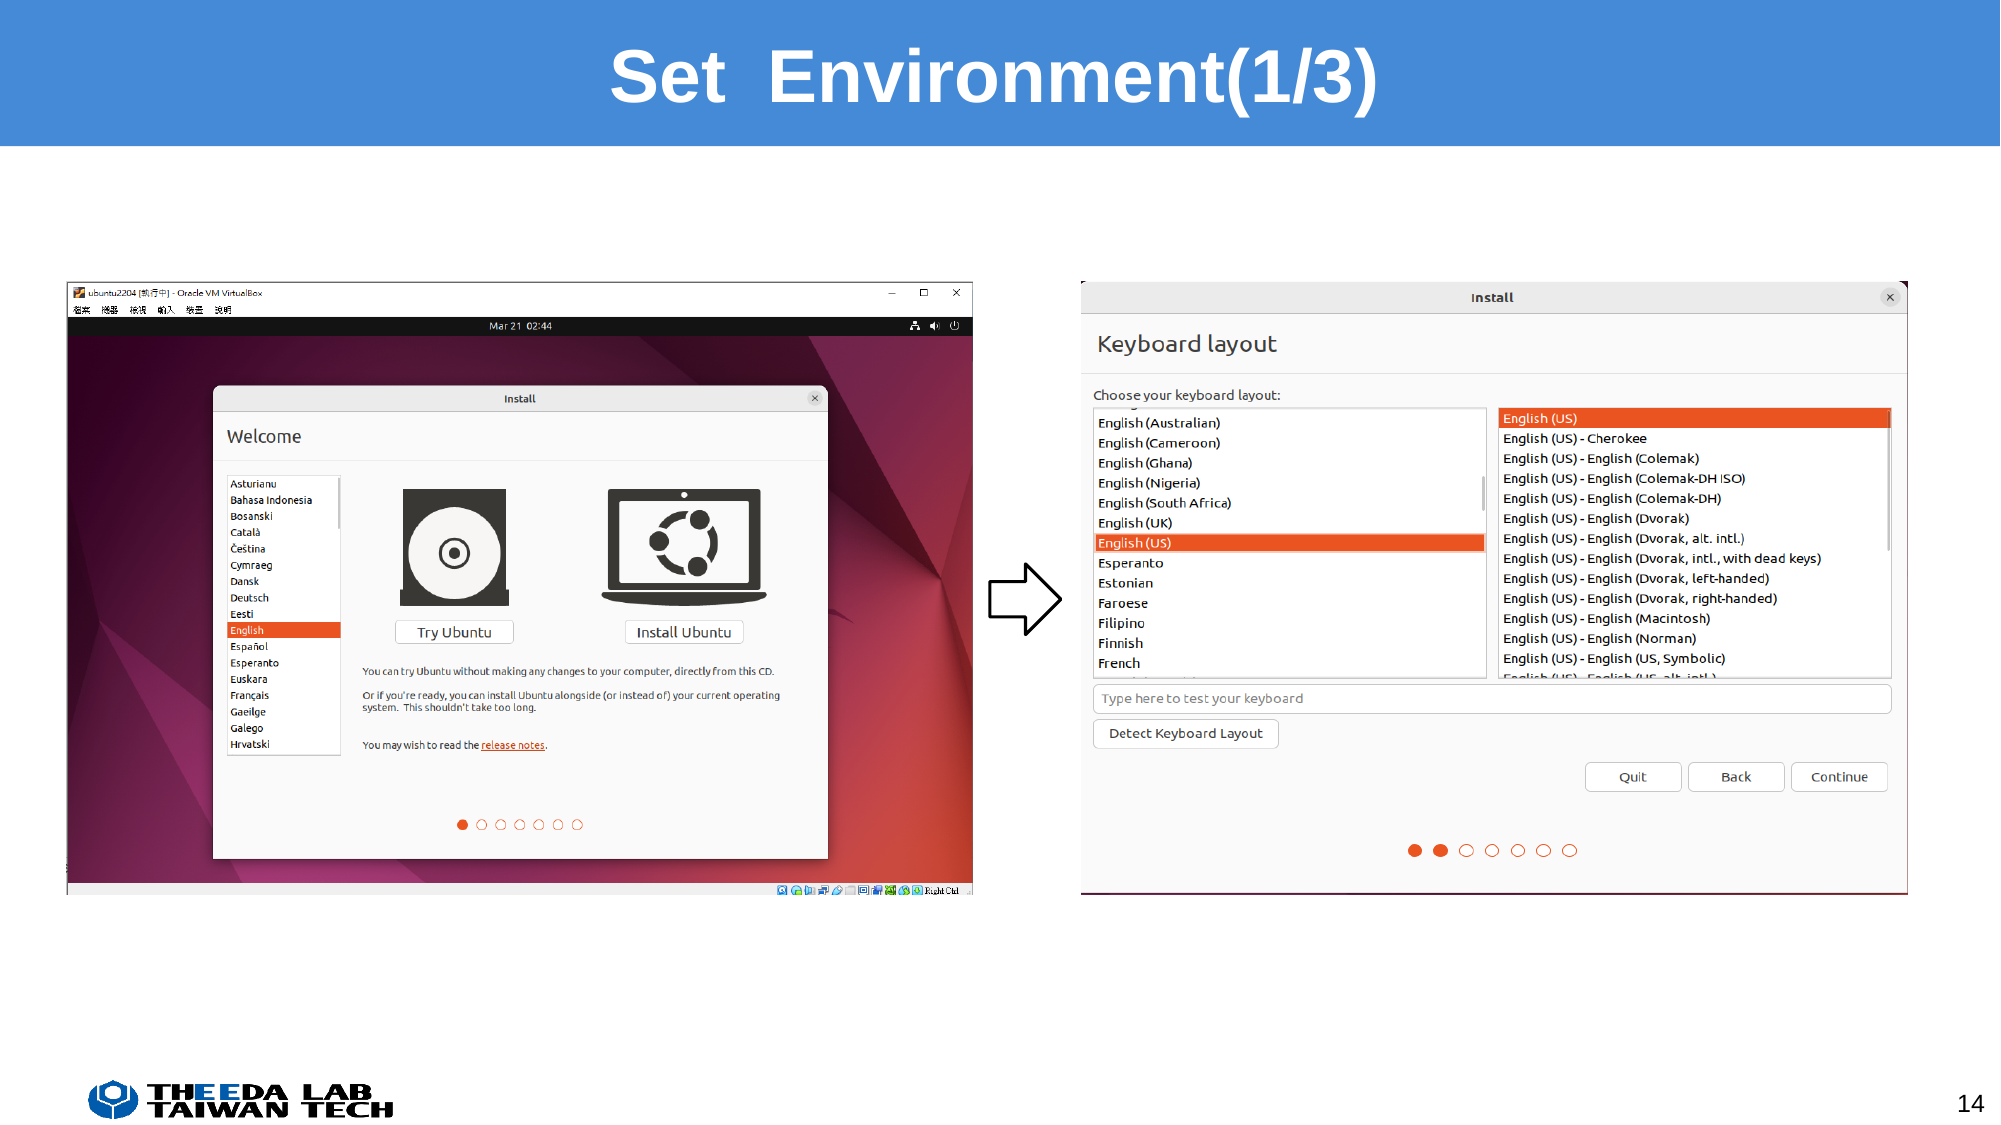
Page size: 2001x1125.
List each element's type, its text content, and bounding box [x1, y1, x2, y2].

title Set Environment(1/3) [81, 0, 1908, 126]
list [66, 281, 974, 895]
picture [79, 1075, 403, 1124]
text_box [989, 563, 1061, 635]
slide_number 14 [1583, 1076, 2000, 1125]
picture [1081, 281, 1908, 895]
